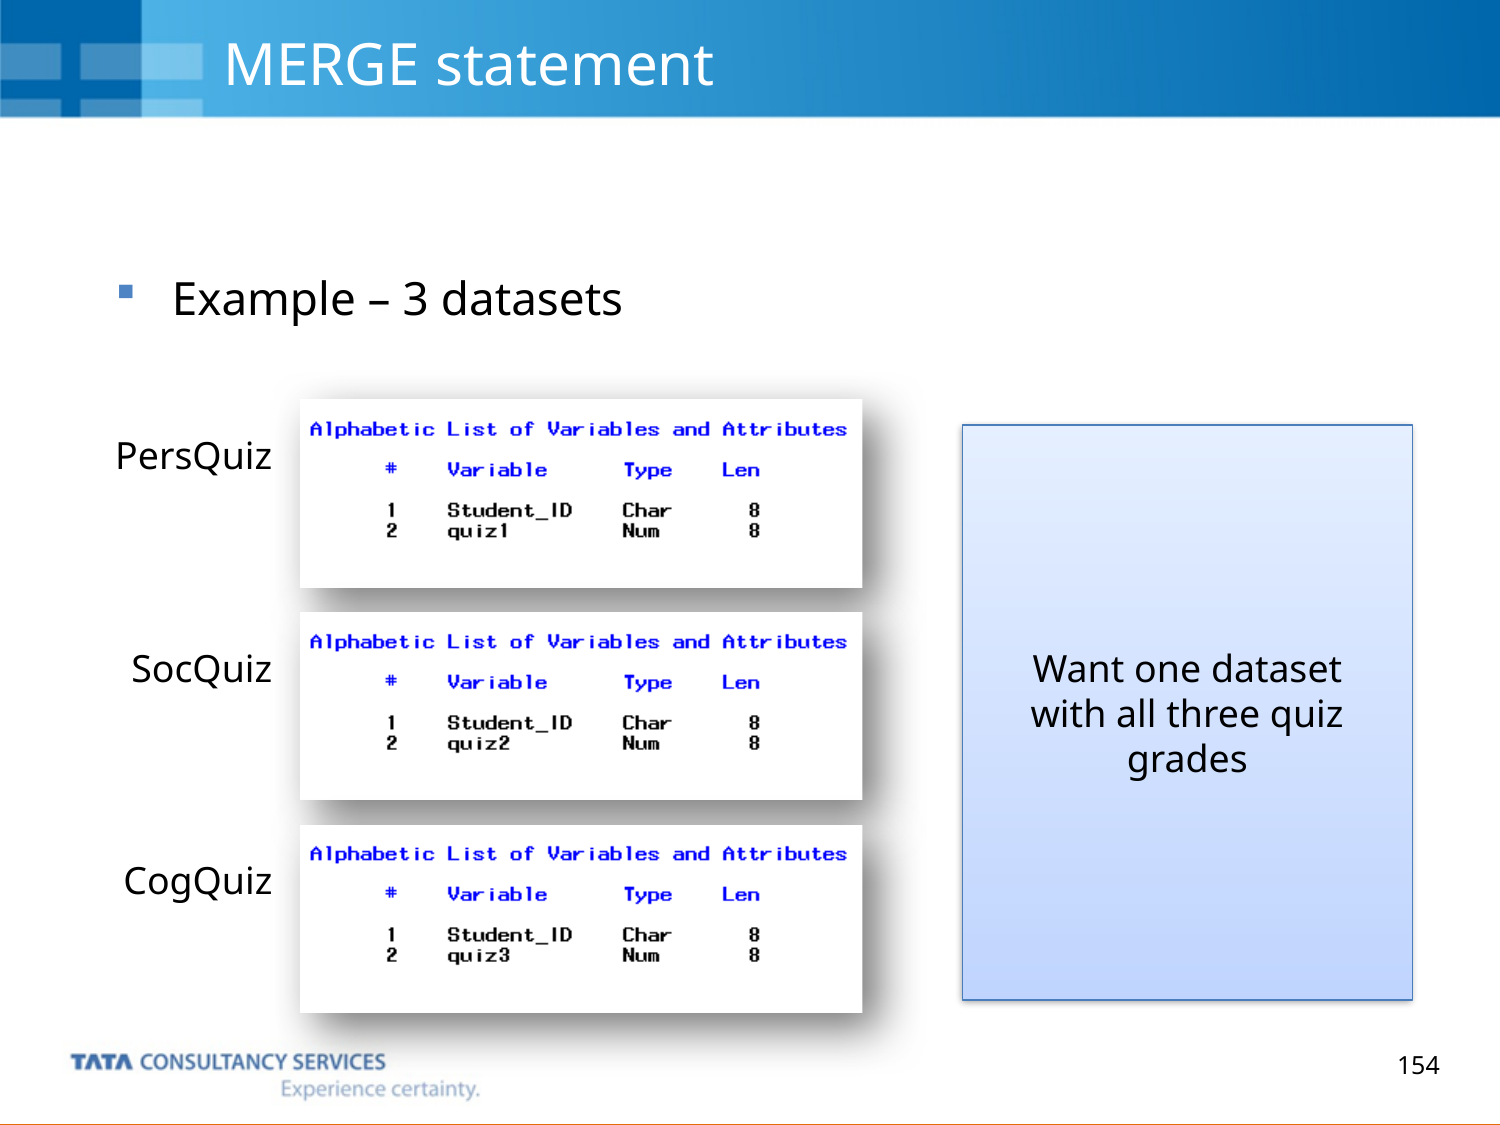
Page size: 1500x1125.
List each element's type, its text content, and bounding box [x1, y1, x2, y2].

picture [0, 0, 1500, 1124]
title MERGE statement [208, 18, 1461, 107]
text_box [49, 824, 863, 1013]
list Example – 3 datasets [100, 262, 1438, 1100]
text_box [49, 612, 863, 801]
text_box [49, 399, 863, 588]
text_box Want one dataset with all three quiz grades [962, 424, 1413, 1001]
